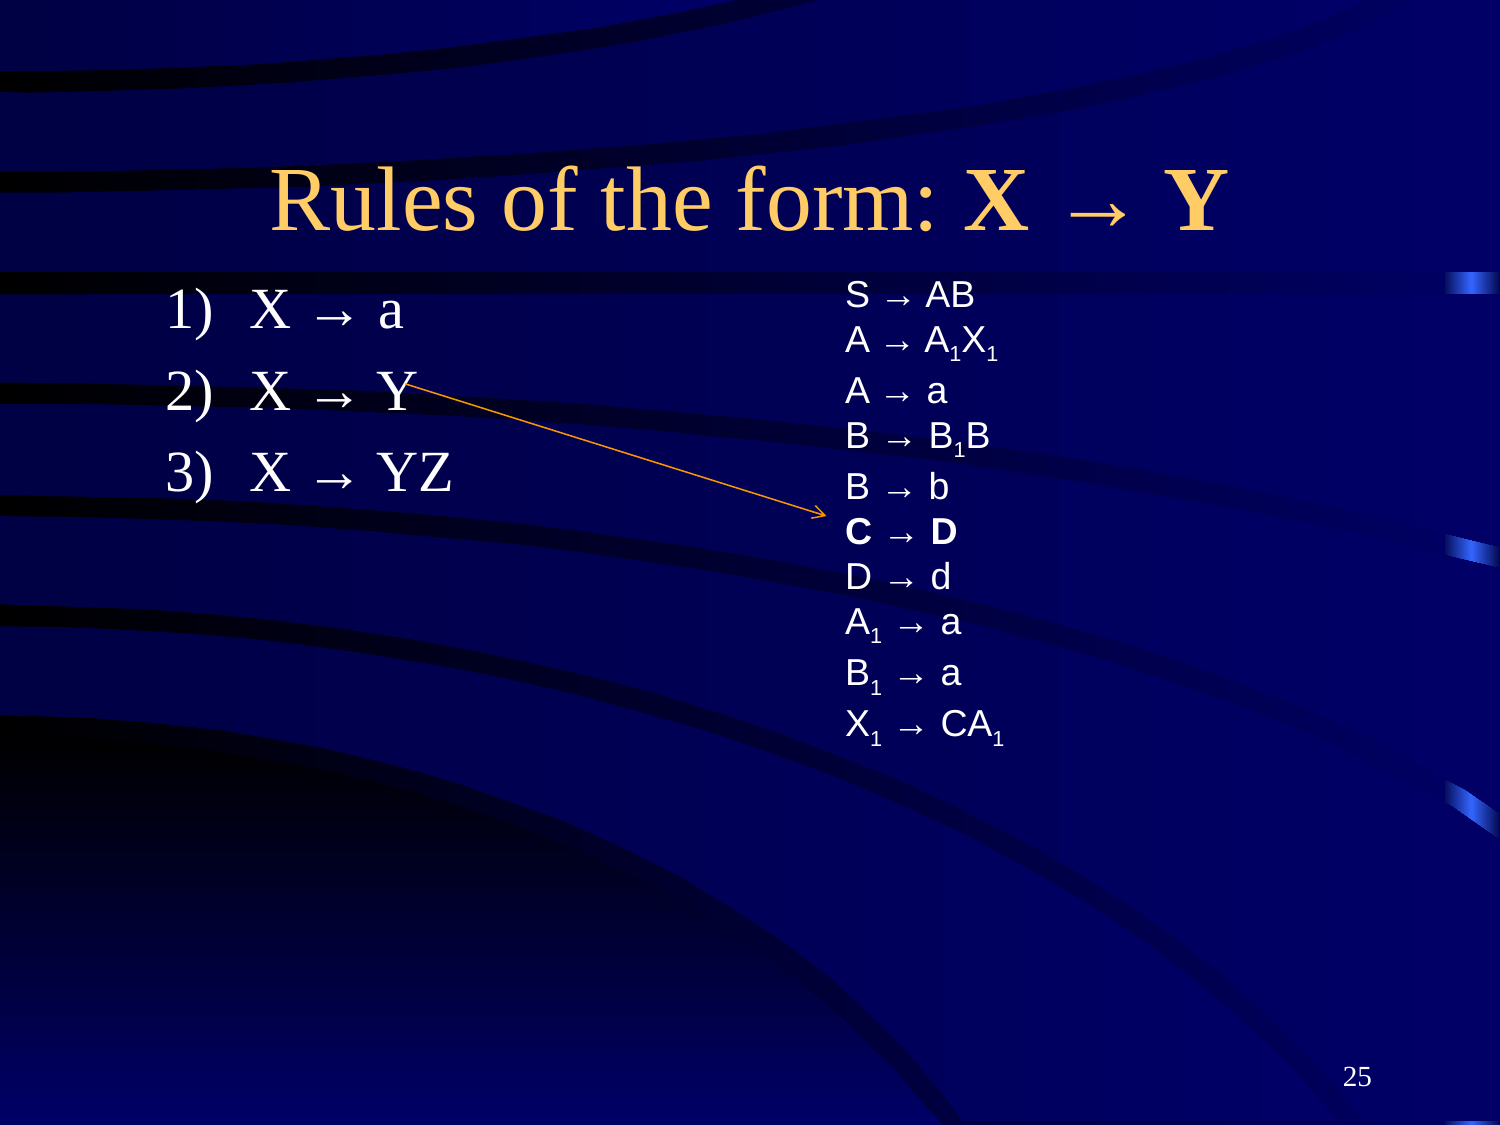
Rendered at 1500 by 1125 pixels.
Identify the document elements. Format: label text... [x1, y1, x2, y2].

slide_number 25 [1074, 1024, 1388, 1101]
text_box S → AB A → A1X1 A → a B → B1B B → b C → D D → d A1 → a B1 → a X1 → CA1 [830, 262, 1020, 758]
title Rules of the form: X → Y [112, 99, 1388, 288]
list X → a X → Y X → YZ [74, 262, 485, 558]
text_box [405, 383, 827, 517]
